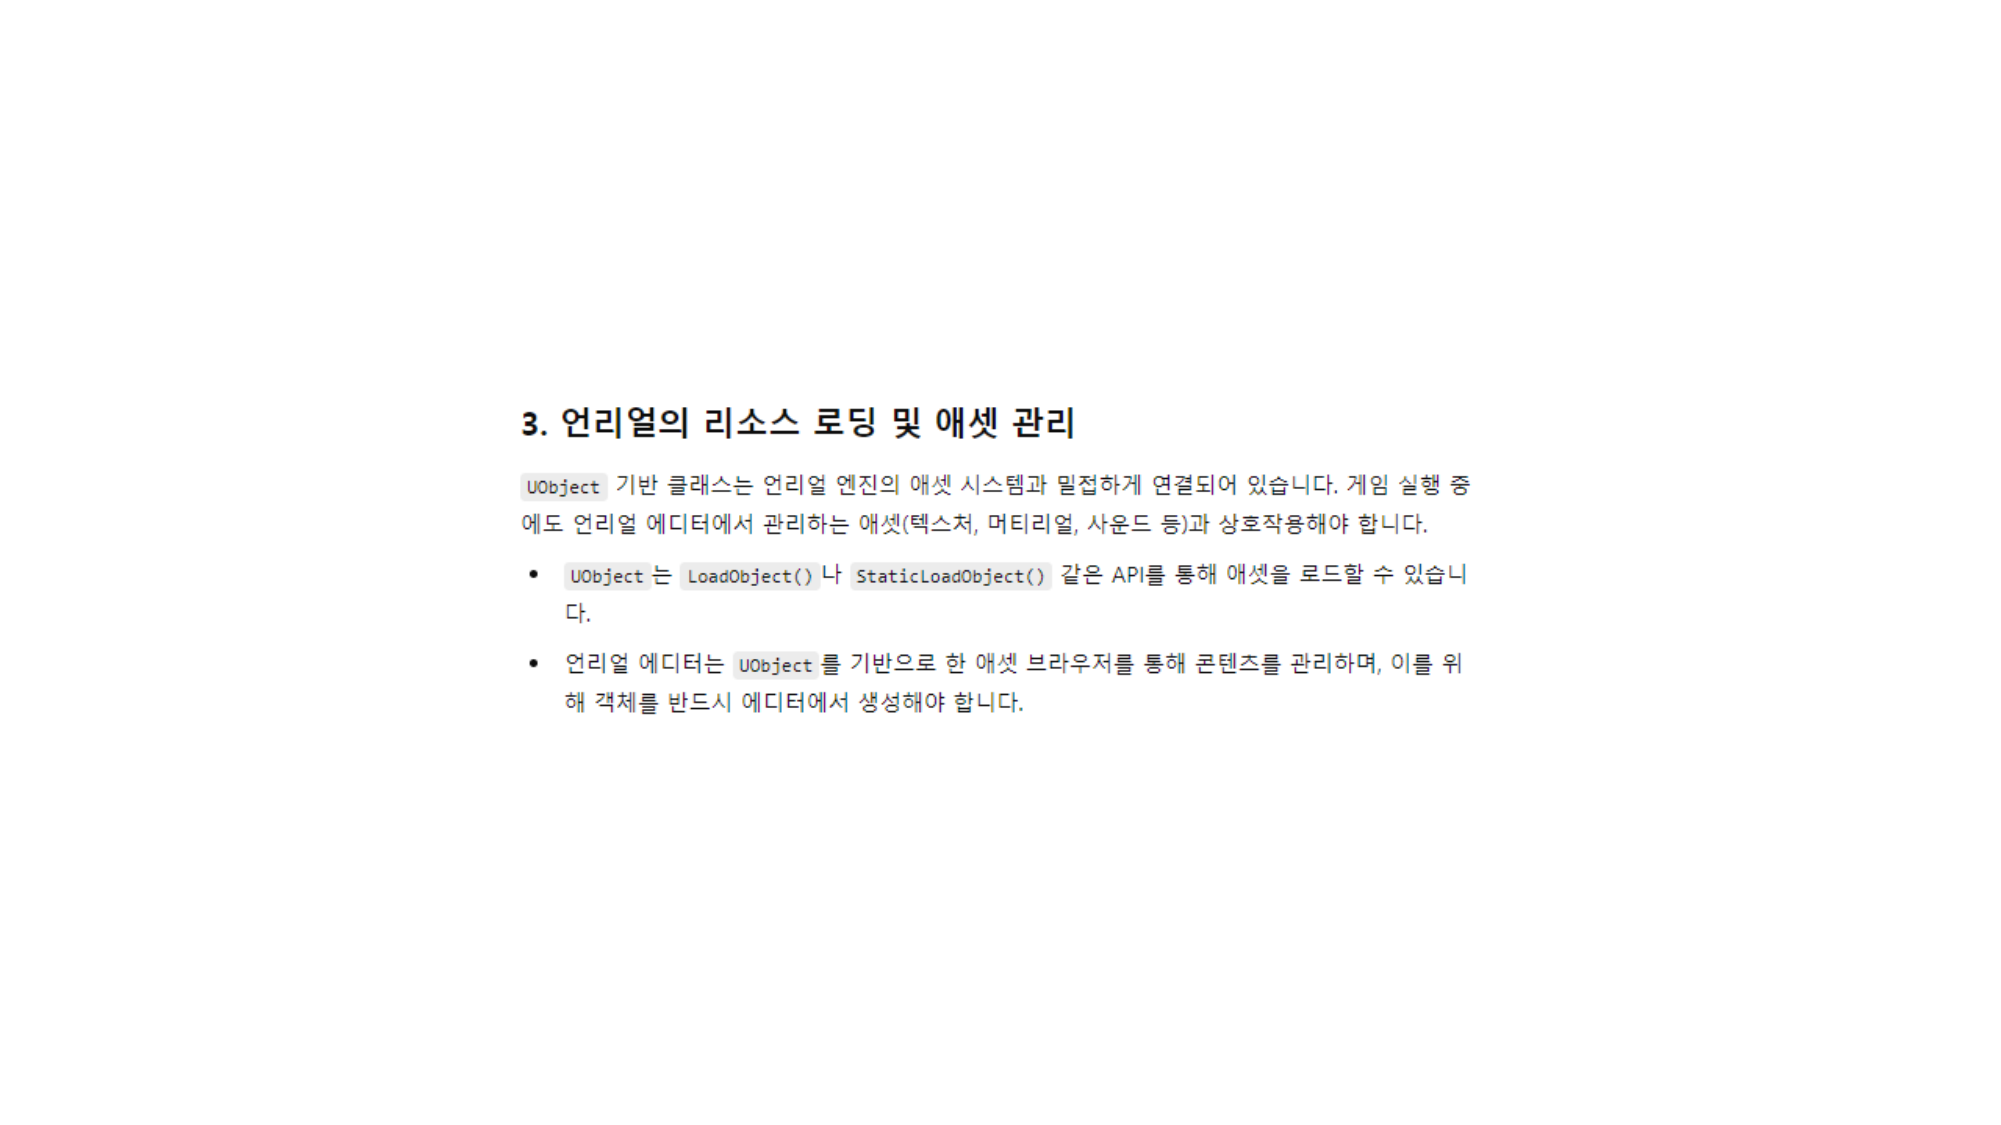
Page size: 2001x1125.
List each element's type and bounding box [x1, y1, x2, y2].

picture [494, 345, 1506, 780]
